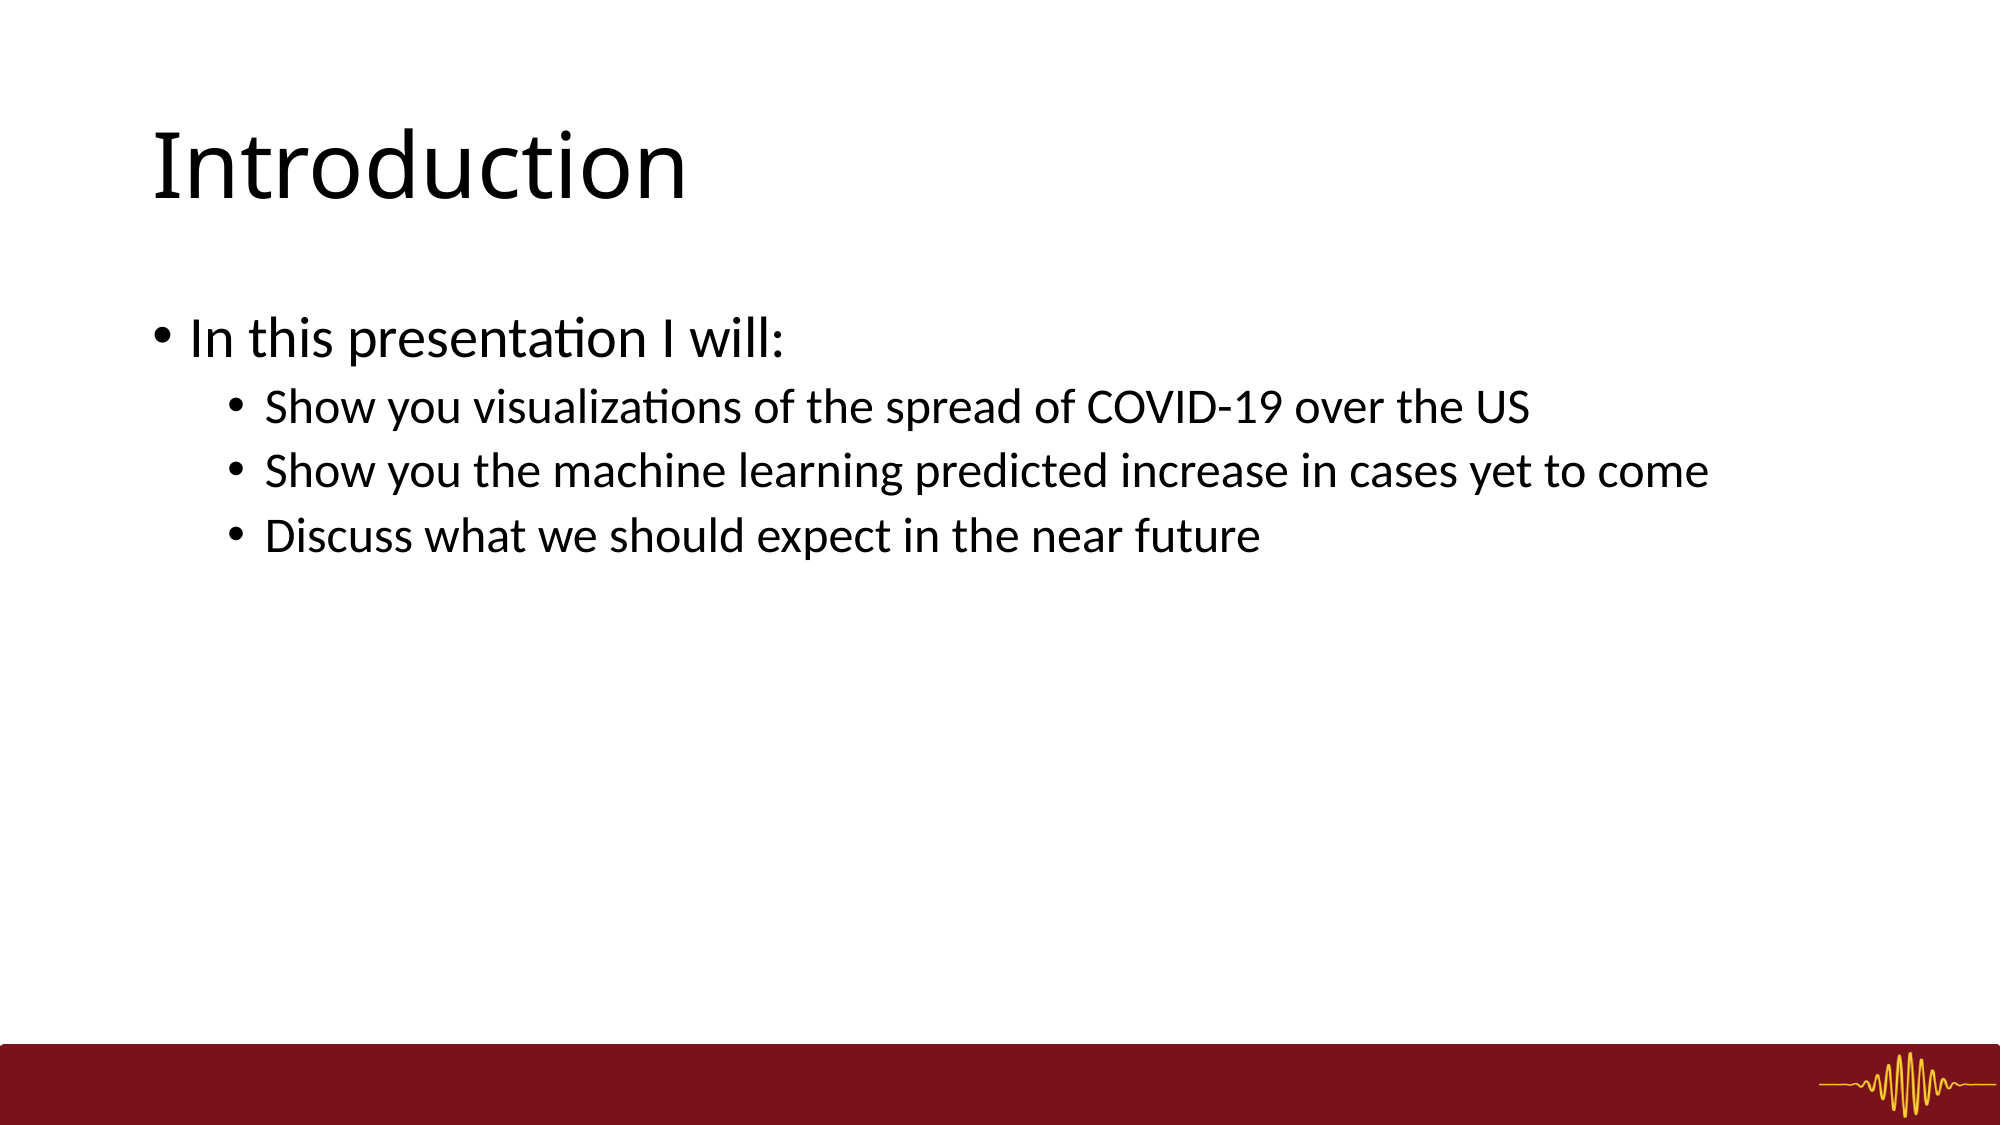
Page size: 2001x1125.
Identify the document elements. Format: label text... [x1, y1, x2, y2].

list In this presentation I will: Show you visualizations of the spread of COVID-19 over the US Show you the machine learning predicted increase in cases yet to come Discuss what we should expect in the near future [137, 299, 1863, 1014]
picture [0, 1044, 2000, 1125]
title Introduction [137, 59, 1863, 278]
